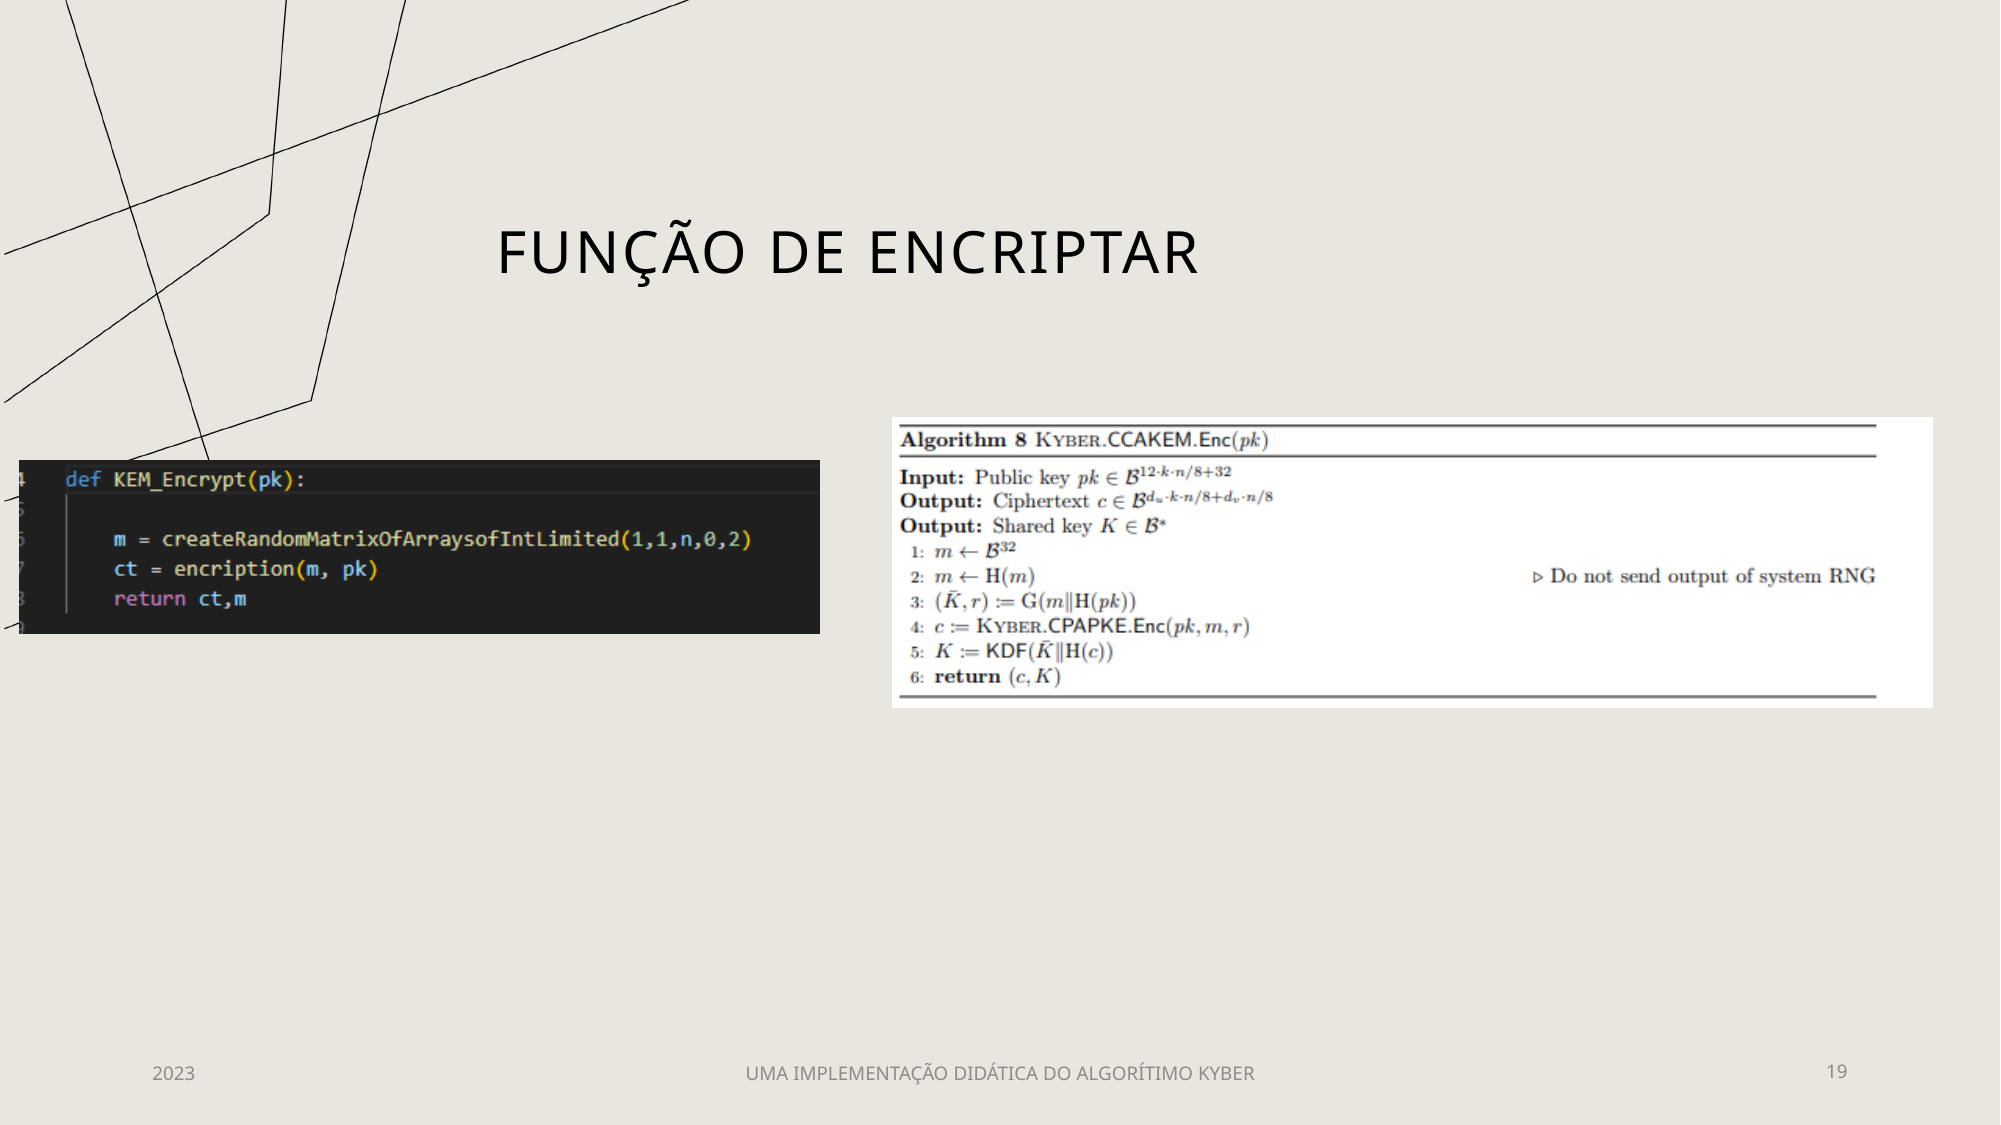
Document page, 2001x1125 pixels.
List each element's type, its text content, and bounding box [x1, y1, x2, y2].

slide_number 19 [1412, 1042, 1863, 1103]
picture [892, 417, 1933, 708]
footer UMA IMPLEMENTAÇÃO DIDÁTICA DO ALGORÍTIMO KYBER [662, 1042, 1338, 1103]
picture [4, 0, 820, 642]
title Função de encriptar [481, 146, 1863, 364]
slide_number 2023 [137, 1042, 588, 1103]
